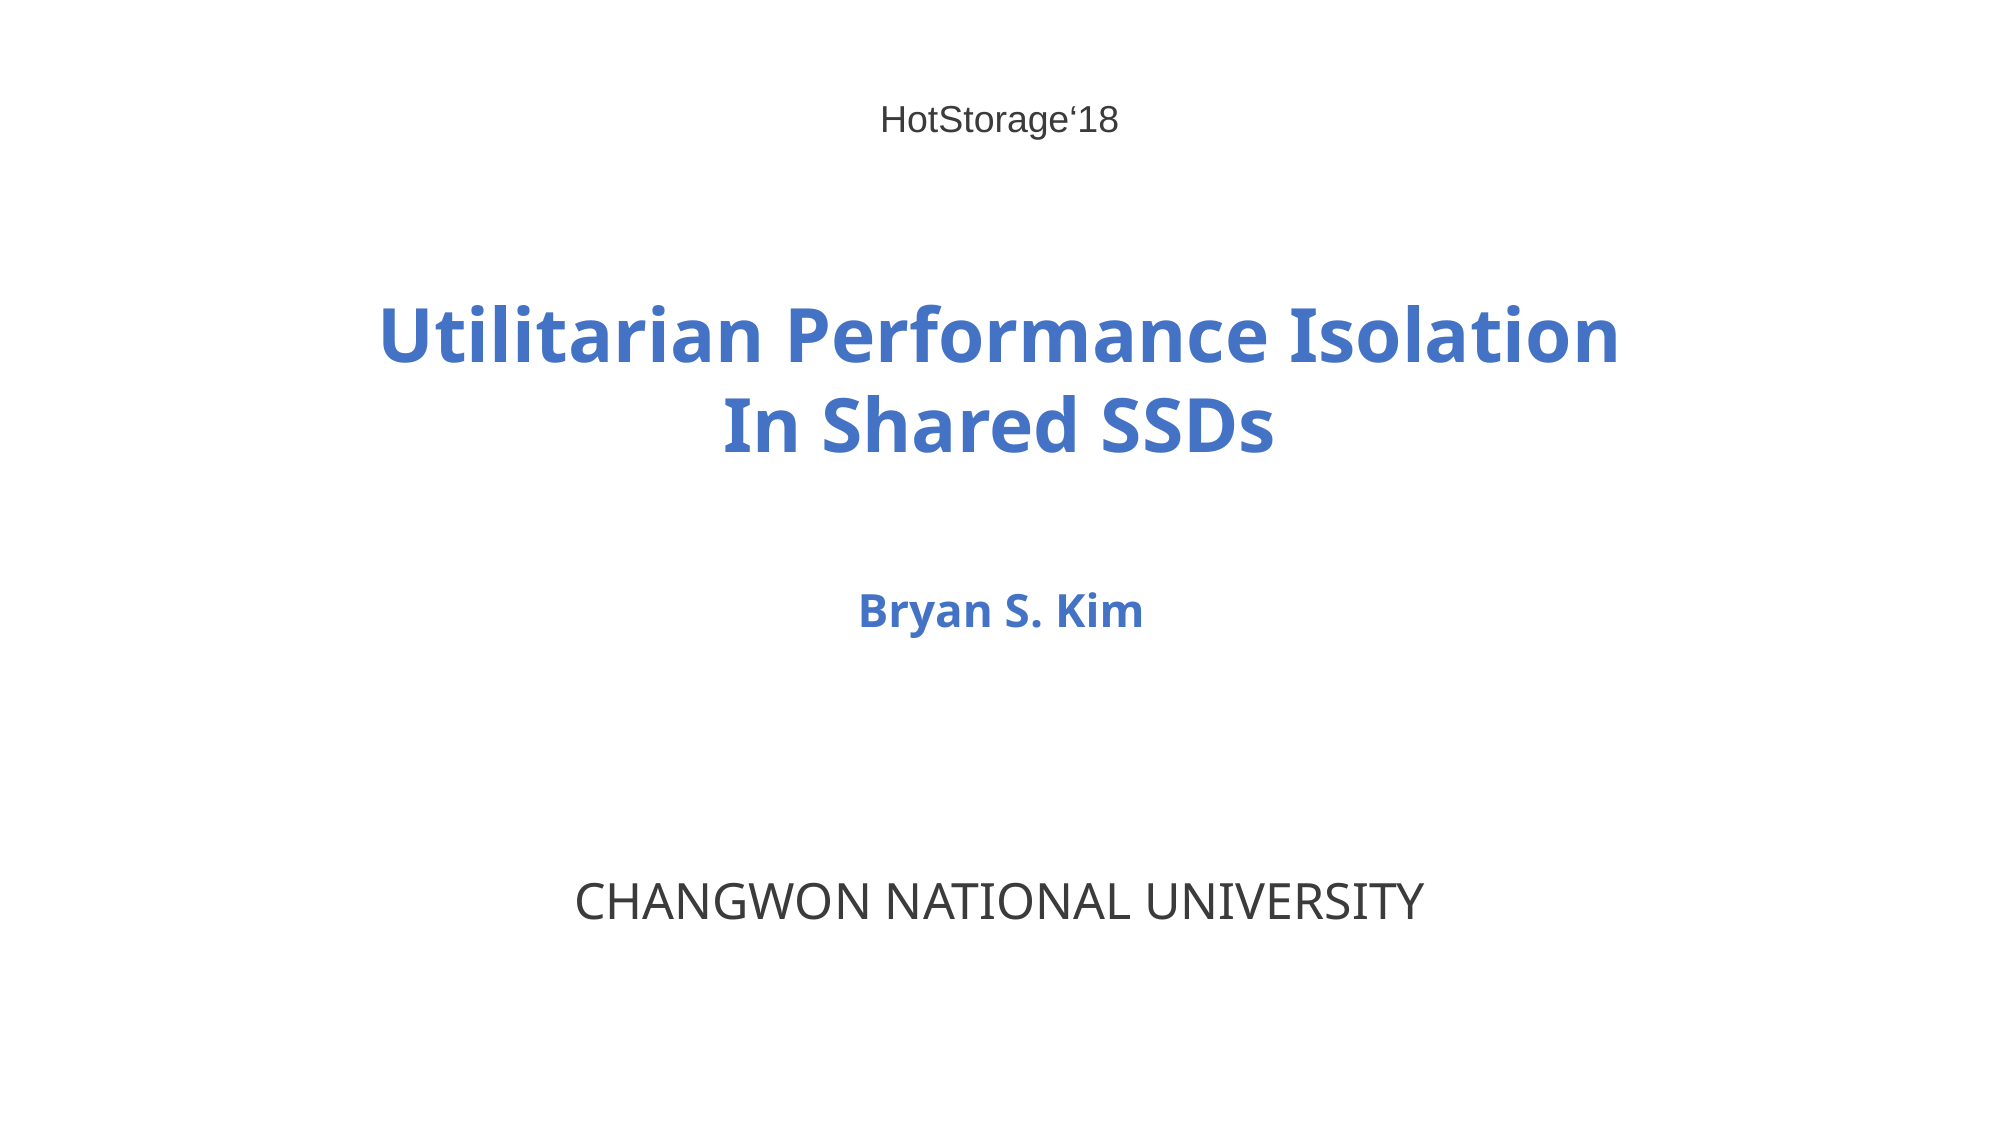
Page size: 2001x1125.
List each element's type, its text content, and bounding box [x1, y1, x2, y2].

text_box Bryan S. Kim [124, 574, 1878, 644]
text_box CHANGWON NATIONAL UNIVERSITY [495, 872, 1505, 938]
text_box HotStorage‘18 [0, 87, 2000, 147]
text_box Utilitarian Performance Isolation In Shared SSDs [233, 287, 1767, 468]
